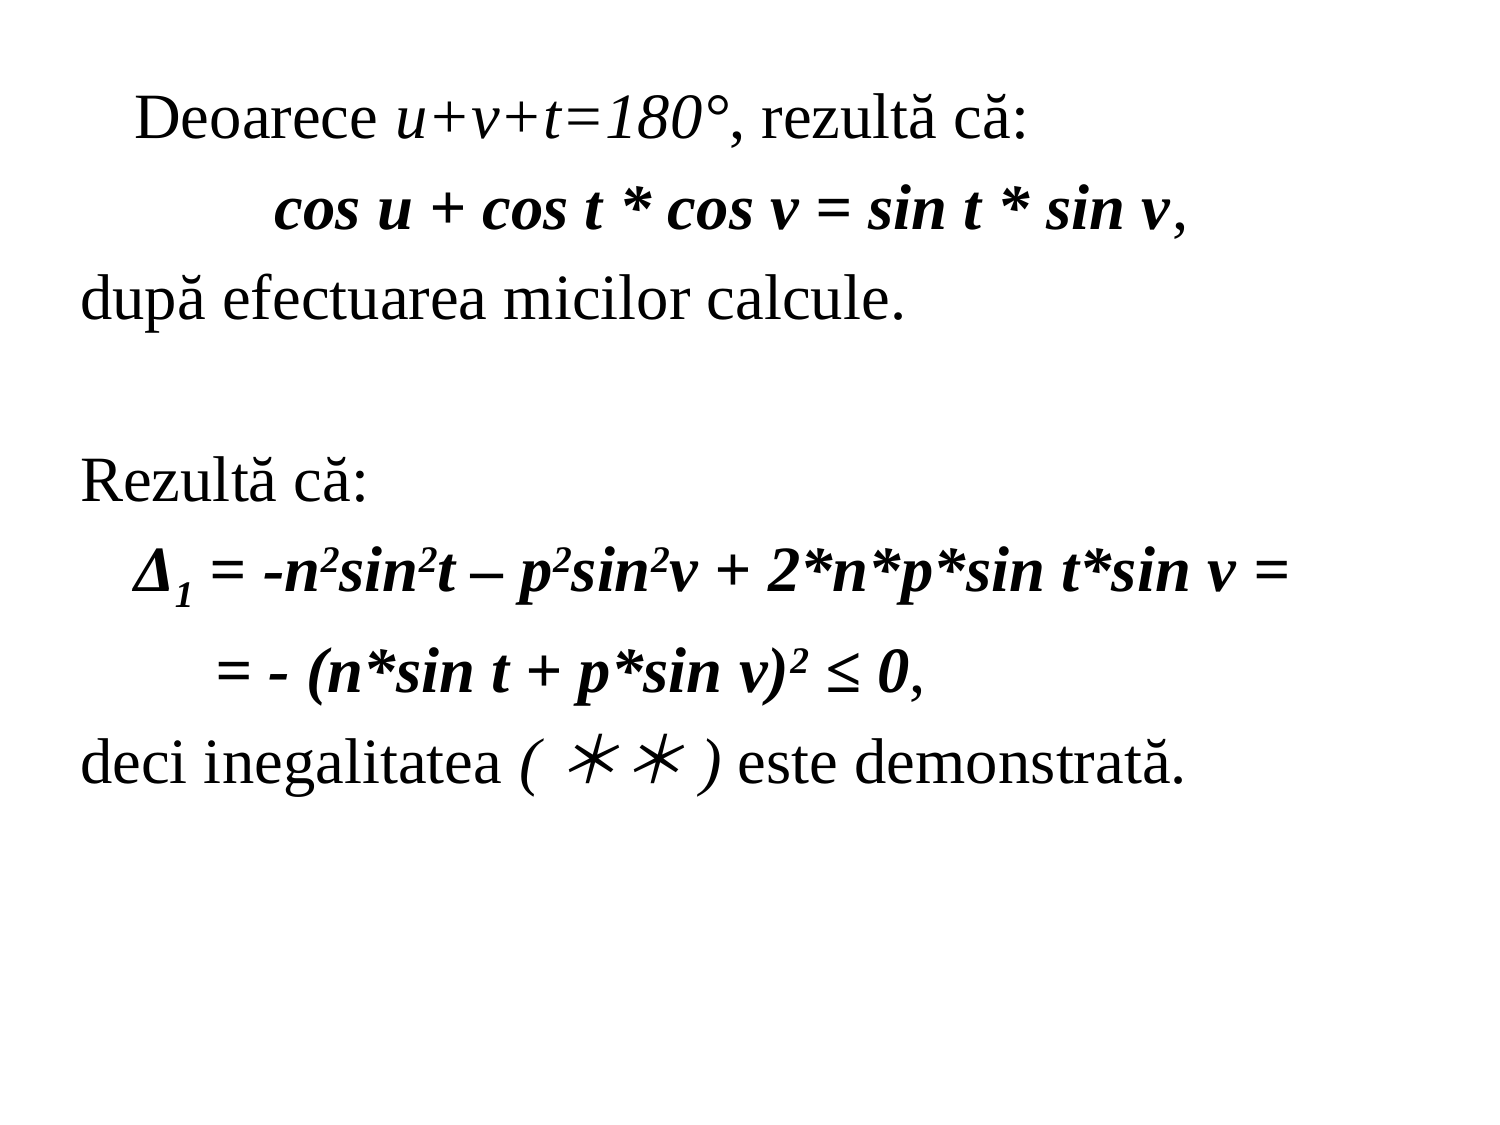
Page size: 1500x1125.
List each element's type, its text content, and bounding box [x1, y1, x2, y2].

list Deoarece u+v+t=180°, rezultă că: cos u + cos t * cos v = sin t * sin v, după efectuarea micilor calcule. Rezultă că: Δ1 = -n2sin2t – p2sin2v + 2*n*p*sin t*sin v = = - (n*sin t + p*sin v)2 ≤ 0, deci inegalitatea (＊＊) este demonstrată. [64, 66, 1415, 809]
